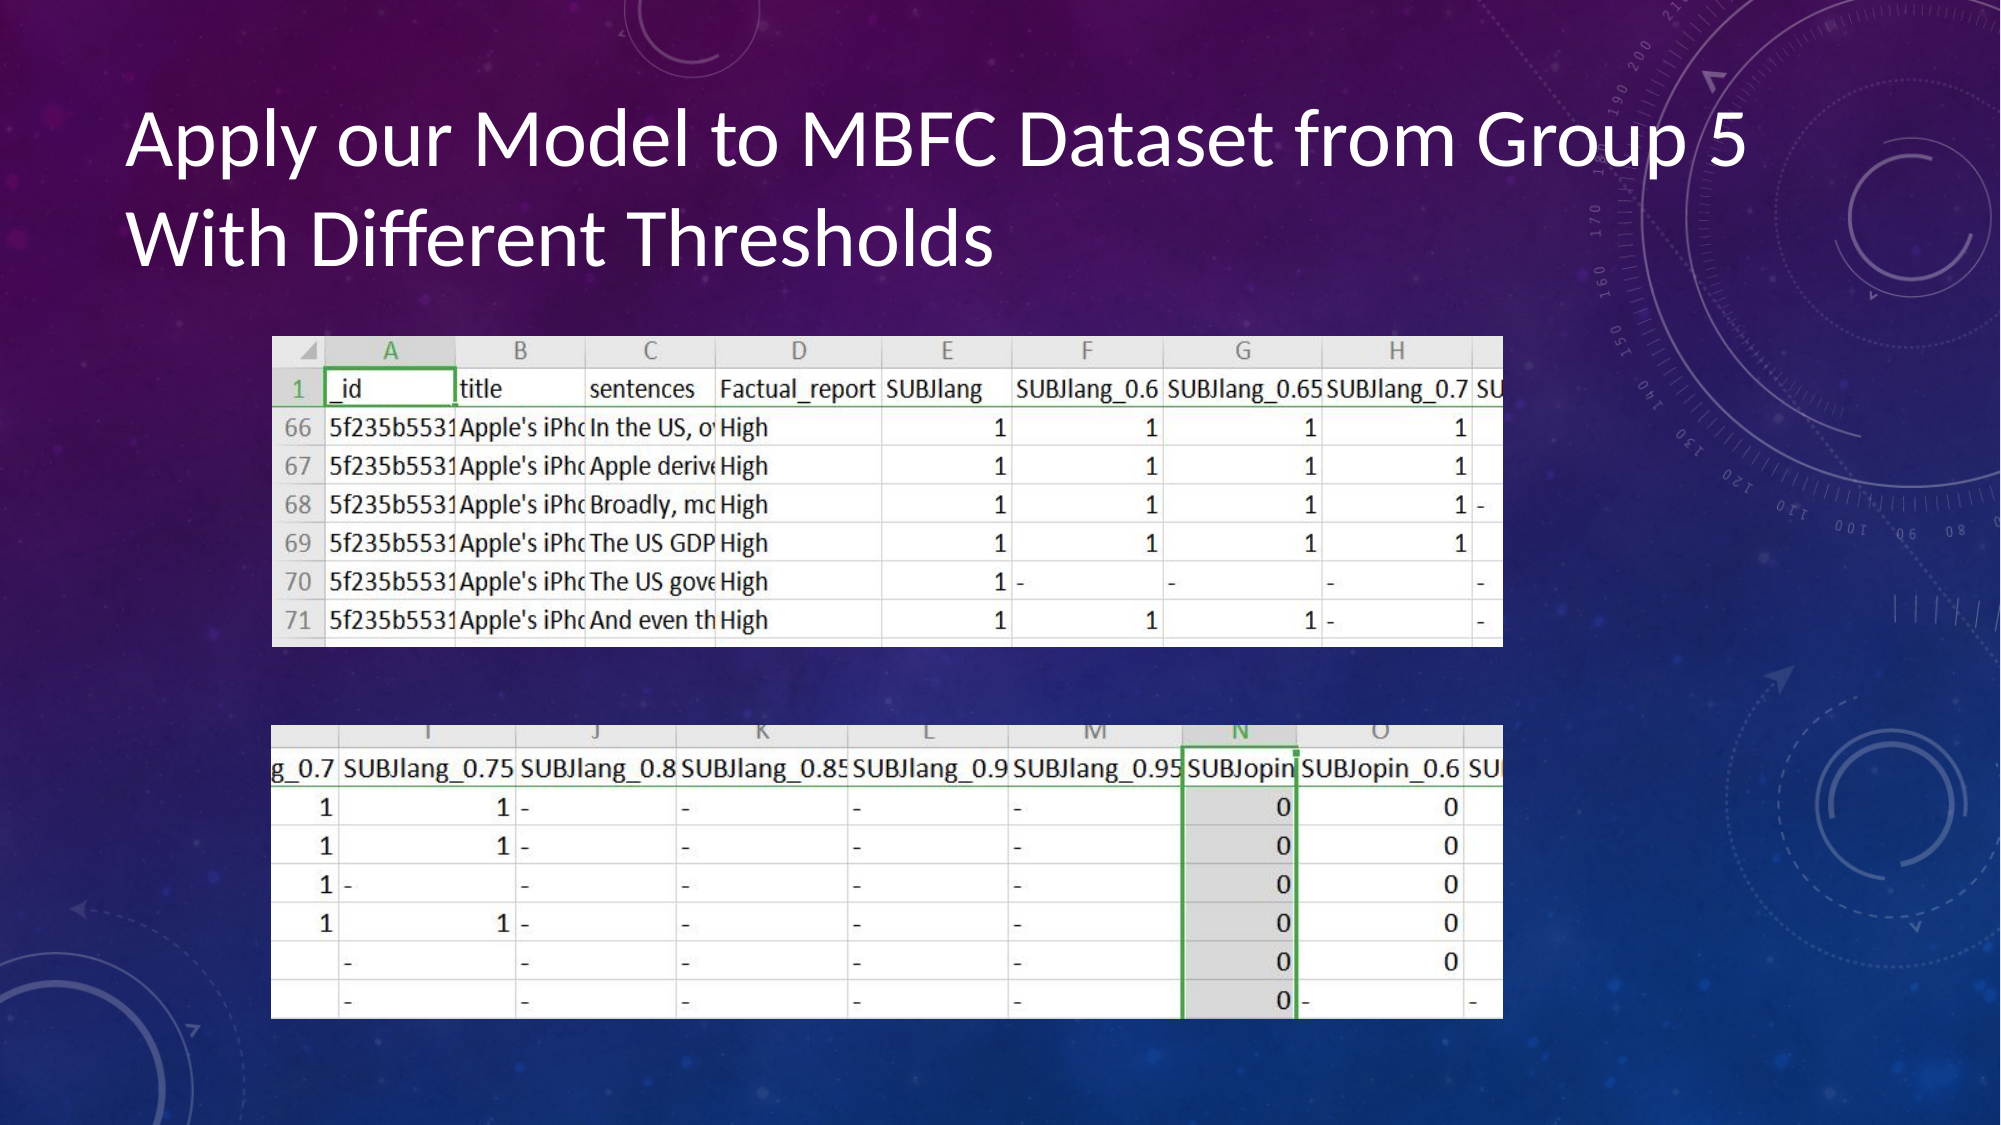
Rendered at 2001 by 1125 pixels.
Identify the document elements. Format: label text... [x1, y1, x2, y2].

text_box Apply our Model to MBFC Dataset from Group 5 With Different Thresholds [110, 76, 1855, 291]
picture [0, 0, 2001, 1125]
